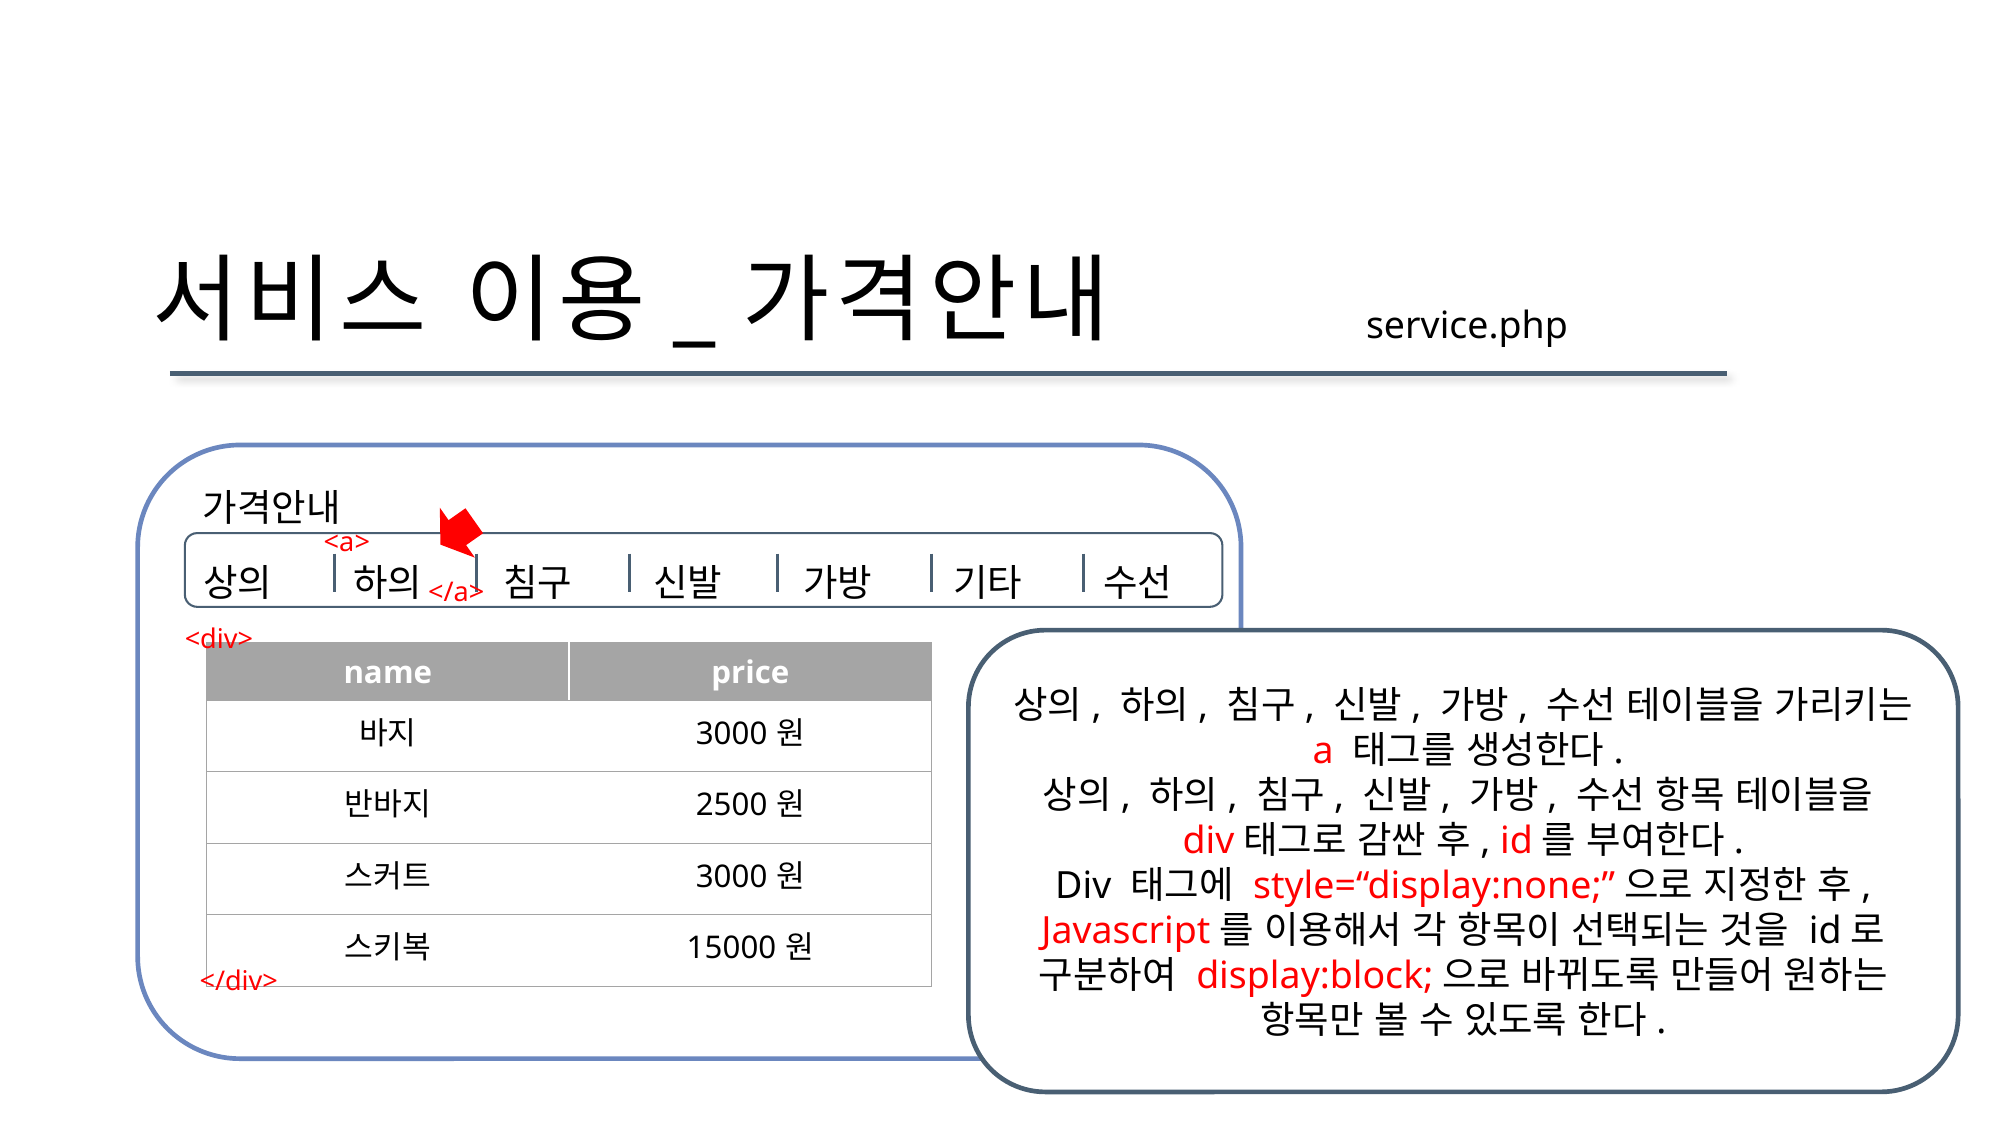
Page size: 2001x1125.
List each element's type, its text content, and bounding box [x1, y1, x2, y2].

table_cell 2500원 [570, 772, 931, 843]
table_cell 스키복 [207, 915, 568, 986]
table_cell 스커트 [207, 844, 568, 914]
text_box </a> [413, 567, 546, 615]
table_cell 3000원 [570, 844, 931, 914]
table_cell 3000원 [570, 701, 931, 771]
text_box </div> [184, 955, 371, 1004]
table_cell 15000원 [570, 915, 931, 986]
text_box [136, 443, 1243, 1060]
text_box 서비스 이용_가격안내 [137, 194, 1133, 412]
table_cell 바지 [207, 701, 568, 771]
text_box 가격안내 [188, 454, 356, 537]
table_cell 반바지 [207, 772, 568, 843]
table_header name [207, 643, 568, 700]
text_box <div> [169, 614, 303, 662]
text_box <a> [309, 516, 442, 564]
text_box [438, 504, 485, 559]
table_header price [570, 643, 931, 700]
text_box service.php [1351, 293, 1617, 354]
text_box 상의, 하의, 침구, 신발, 가방, 수선 테이블을 가리키는 a 태그를 생성한다. 상의, 하의, 침구, 신발, 가방, 수선 항목 테이블을 div태그로 감싼 후, id를 부여한다. Div 태그에 style=“display:none;”으로 지정한 후, Javascript를 이용해서 각 항목이 선택되는 것을 id로 구분하여 display:block;으로 바뀌도록 만들어 원하는 항목만 볼 수 있도록 한다. [967, 629, 1960, 1093]
